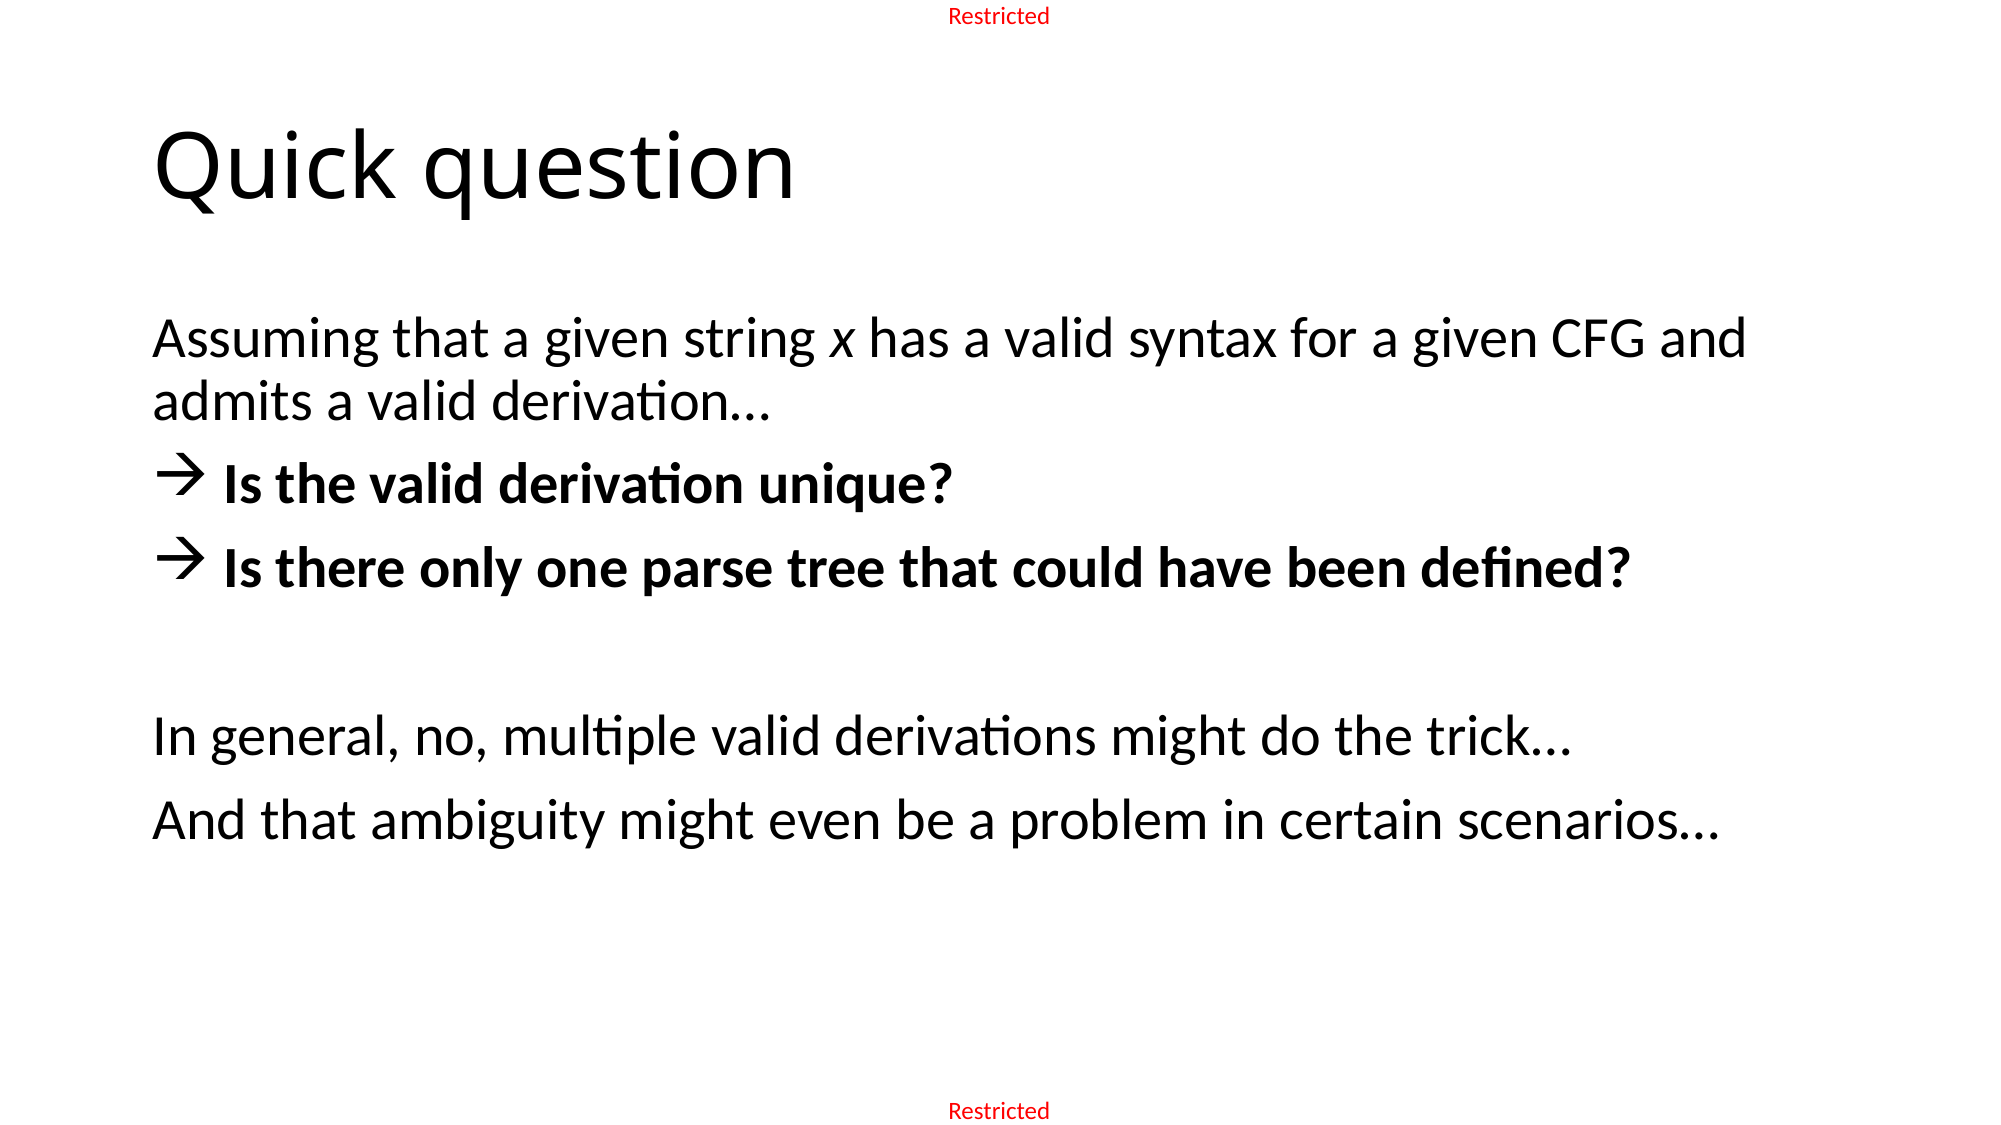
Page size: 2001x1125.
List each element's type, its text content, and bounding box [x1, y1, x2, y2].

title Quick question [137, 59, 1863, 278]
list Assuming that a given string x has a valid syntax for a given CFG and admits a valid derivation… Is the valid derivation unique? Is there only one parse tree that could have been defined? In general, no, multiple valid derivations might do the trick… And that ambiguity might even be a problem in certain scenarios… [137, 299, 1863, 1014]
